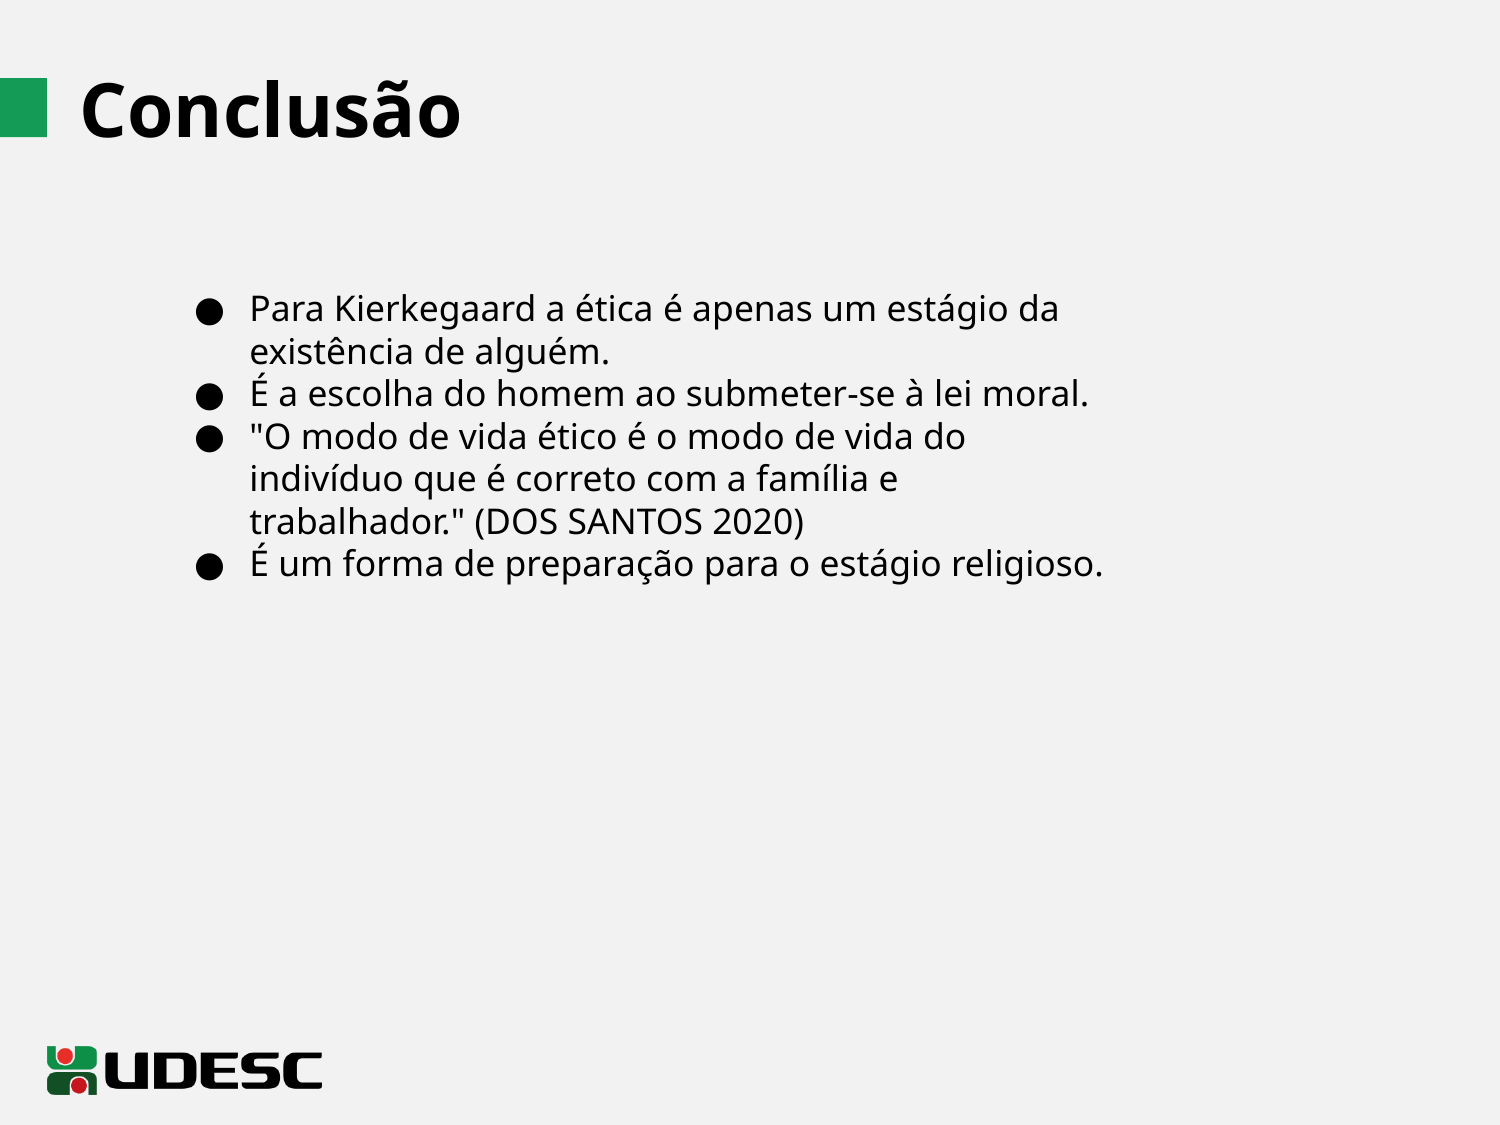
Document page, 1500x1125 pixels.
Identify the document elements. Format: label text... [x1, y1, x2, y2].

text_box Conclusão [64, 54, 1081, 160]
picture [46, 1046, 322, 1095]
text_box [0, 78, 47, 138]
text_box Para Kierkegaard a ética é apenas um estágio da existência de alguém. É a escolha do homem ao submeter-se à lei moral. "O modo de vida ético é o modo de vida do indivíduo que é correto com a família e trabalhador." (DOS SANTOS 2020) É um forma de preparação para o estágio religioso. [159, 278, 1128, 592]
